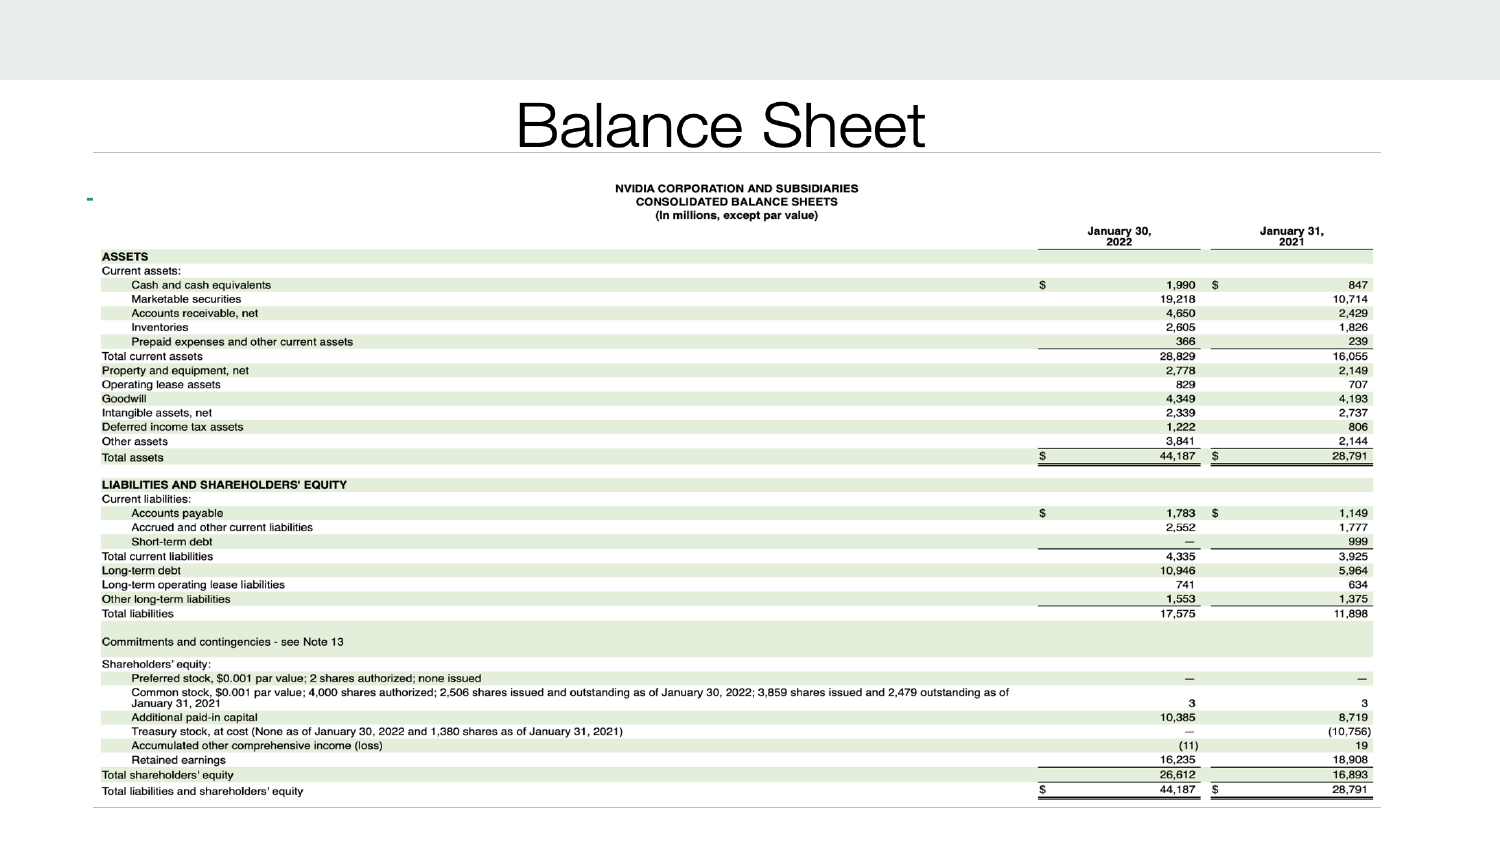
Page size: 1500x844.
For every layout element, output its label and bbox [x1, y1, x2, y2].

picture [91, 82, 1382, 844]
